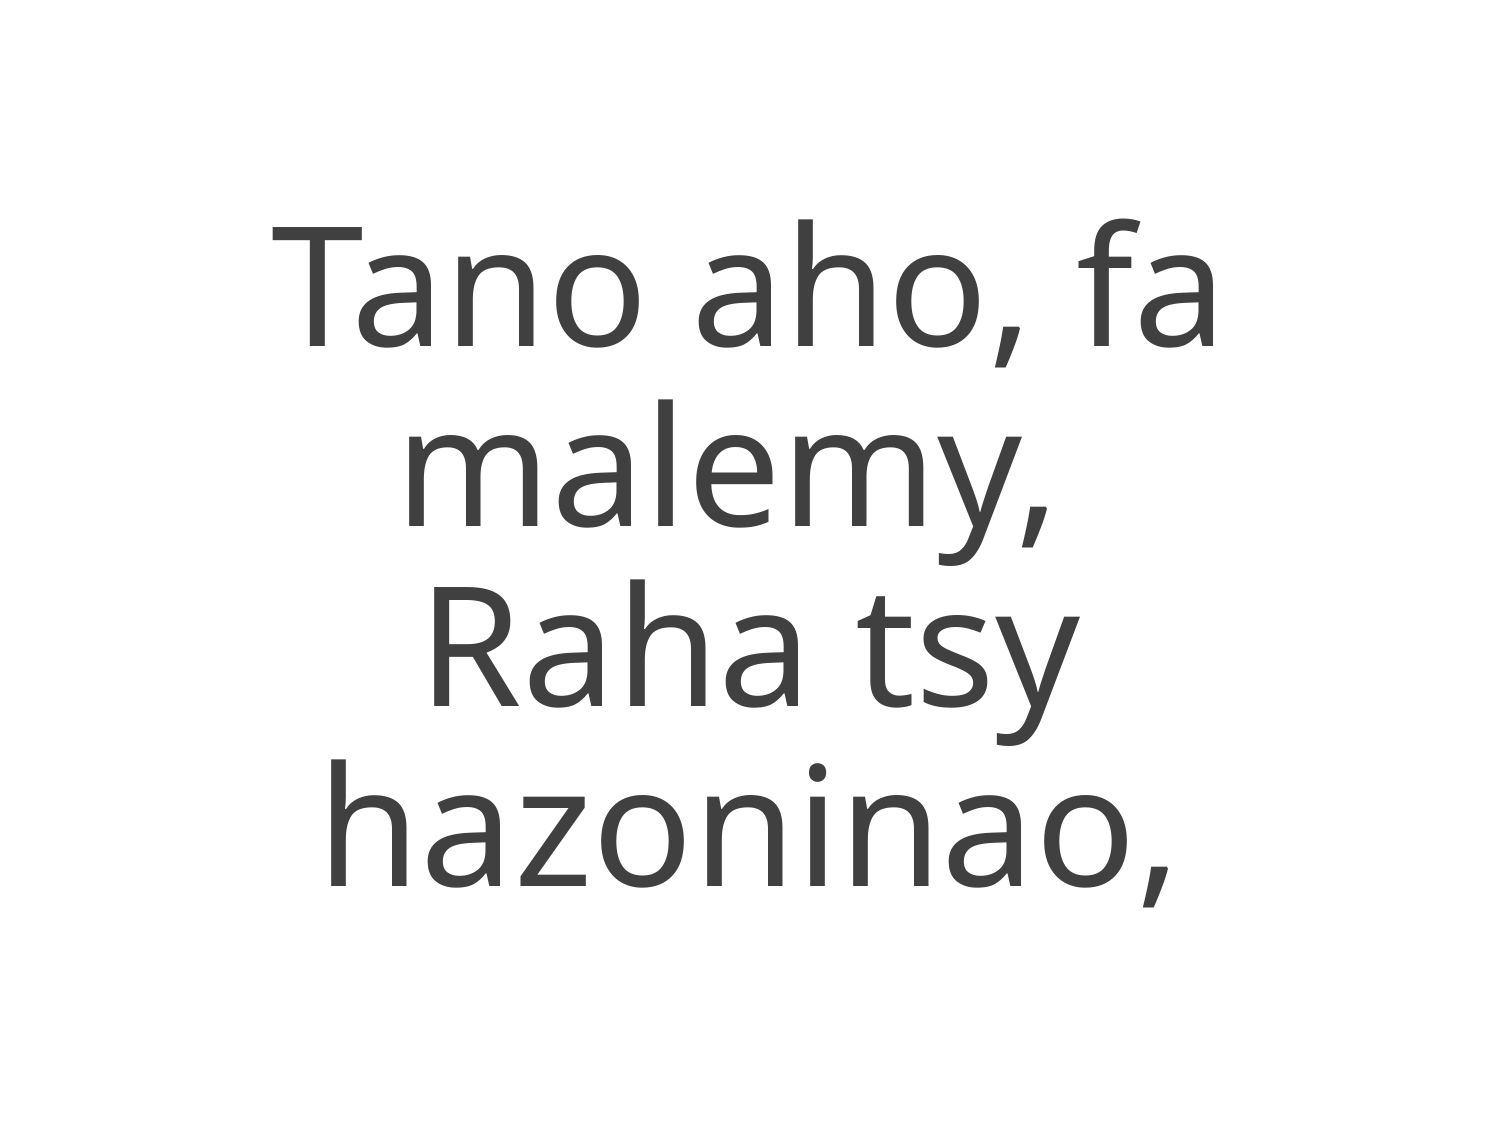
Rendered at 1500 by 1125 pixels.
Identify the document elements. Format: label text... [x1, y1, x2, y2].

title Tano aho, fa malemy, Raha tsy hazoninao, [0, 453, 1500, 672]
